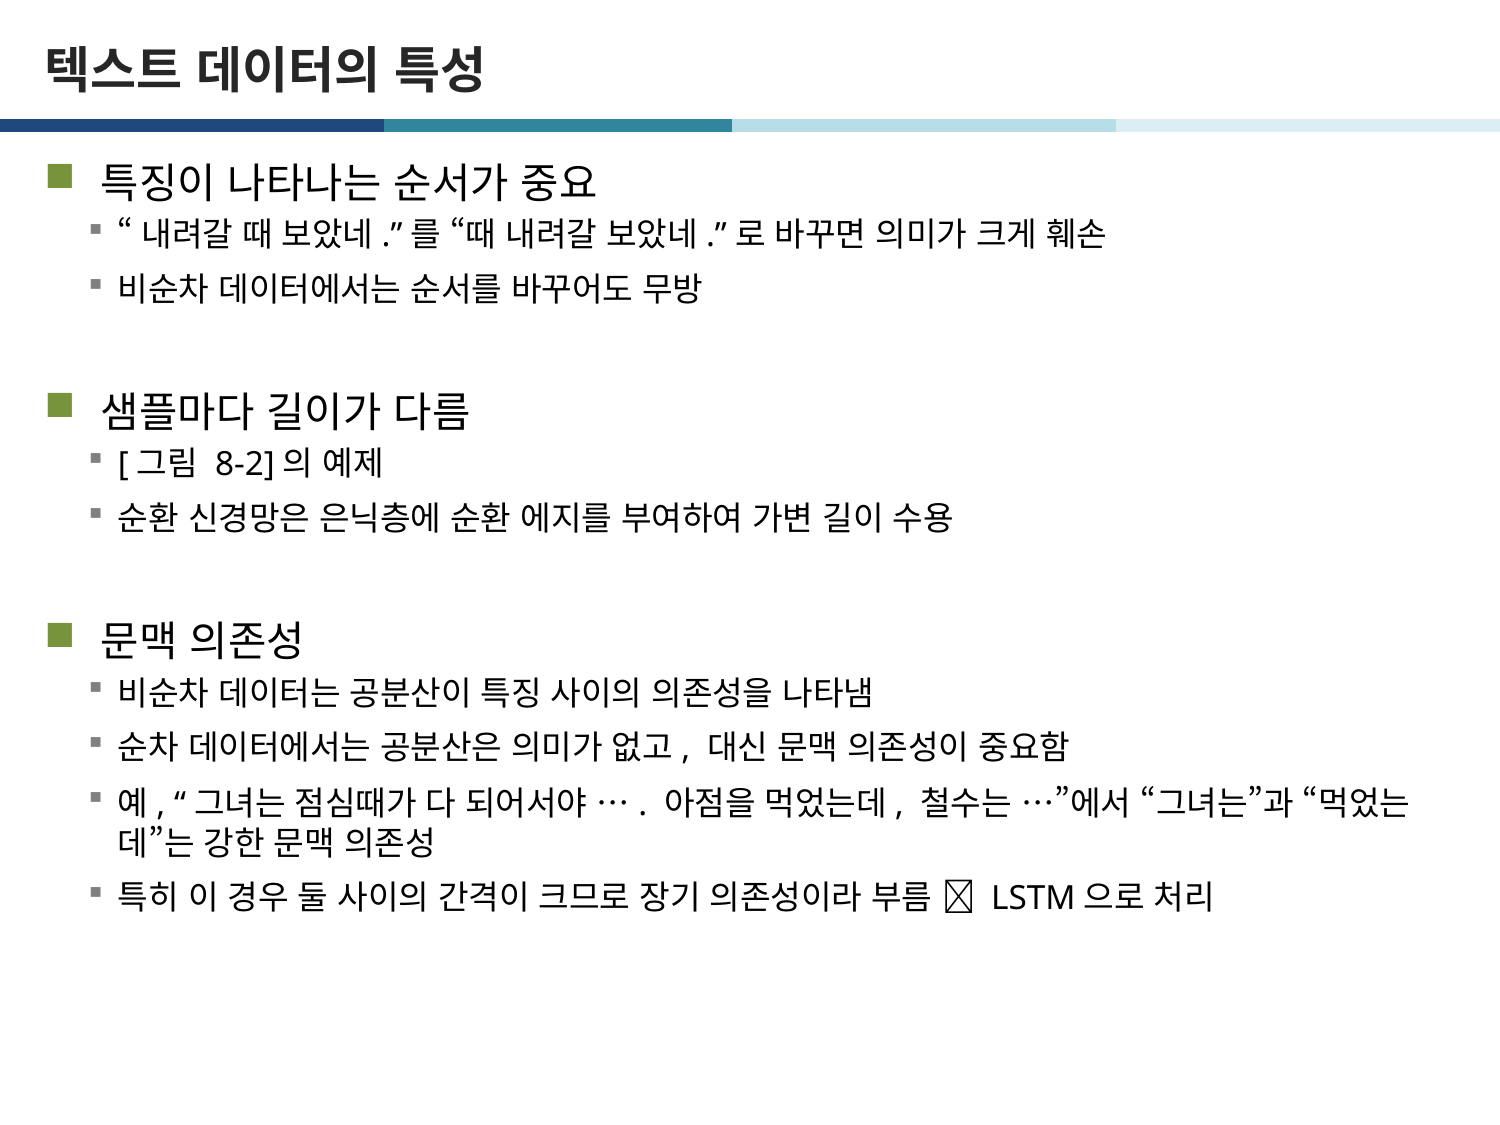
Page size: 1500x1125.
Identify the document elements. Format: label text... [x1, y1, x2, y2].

text_box [938, 775, 1089, 925]
list 특징이 나타나는 순서가 중요 “내려갈 때 보았네.”를 “때 내려갈 보았네.”로 바꾸면 의미가 크게 훼손 비순차 데이터에서는 순서를 바꾸어도 무방 샘플마다 길이가 다름 [그림 8-2]의 예제 순환 신경망은 은닉층에 순환 에지를 부여하여 가변 길이 수용 문맥 의존성 비순차 데이터는 공분산이 특징 사이의 의존성을 나타냄 순차 데이터에서는 공분산은 의미가 없고, 대신 문맥 의존성이 중요함 예, “그녀는 점심때가 다 되어서야 …. 아점을 먹었는데, 철수는 …”에서 “그녀는”과 “먹었는데”는 강한 문맥 의존성 특히 이 경우 둘 사이의 간격이 크므로 장기 의존성이라 부름  LSTM으로 처리 [29, 149, 1471, 1083]
title 텍스트 데이터의 특성 [29, 23, 1447, 114]
